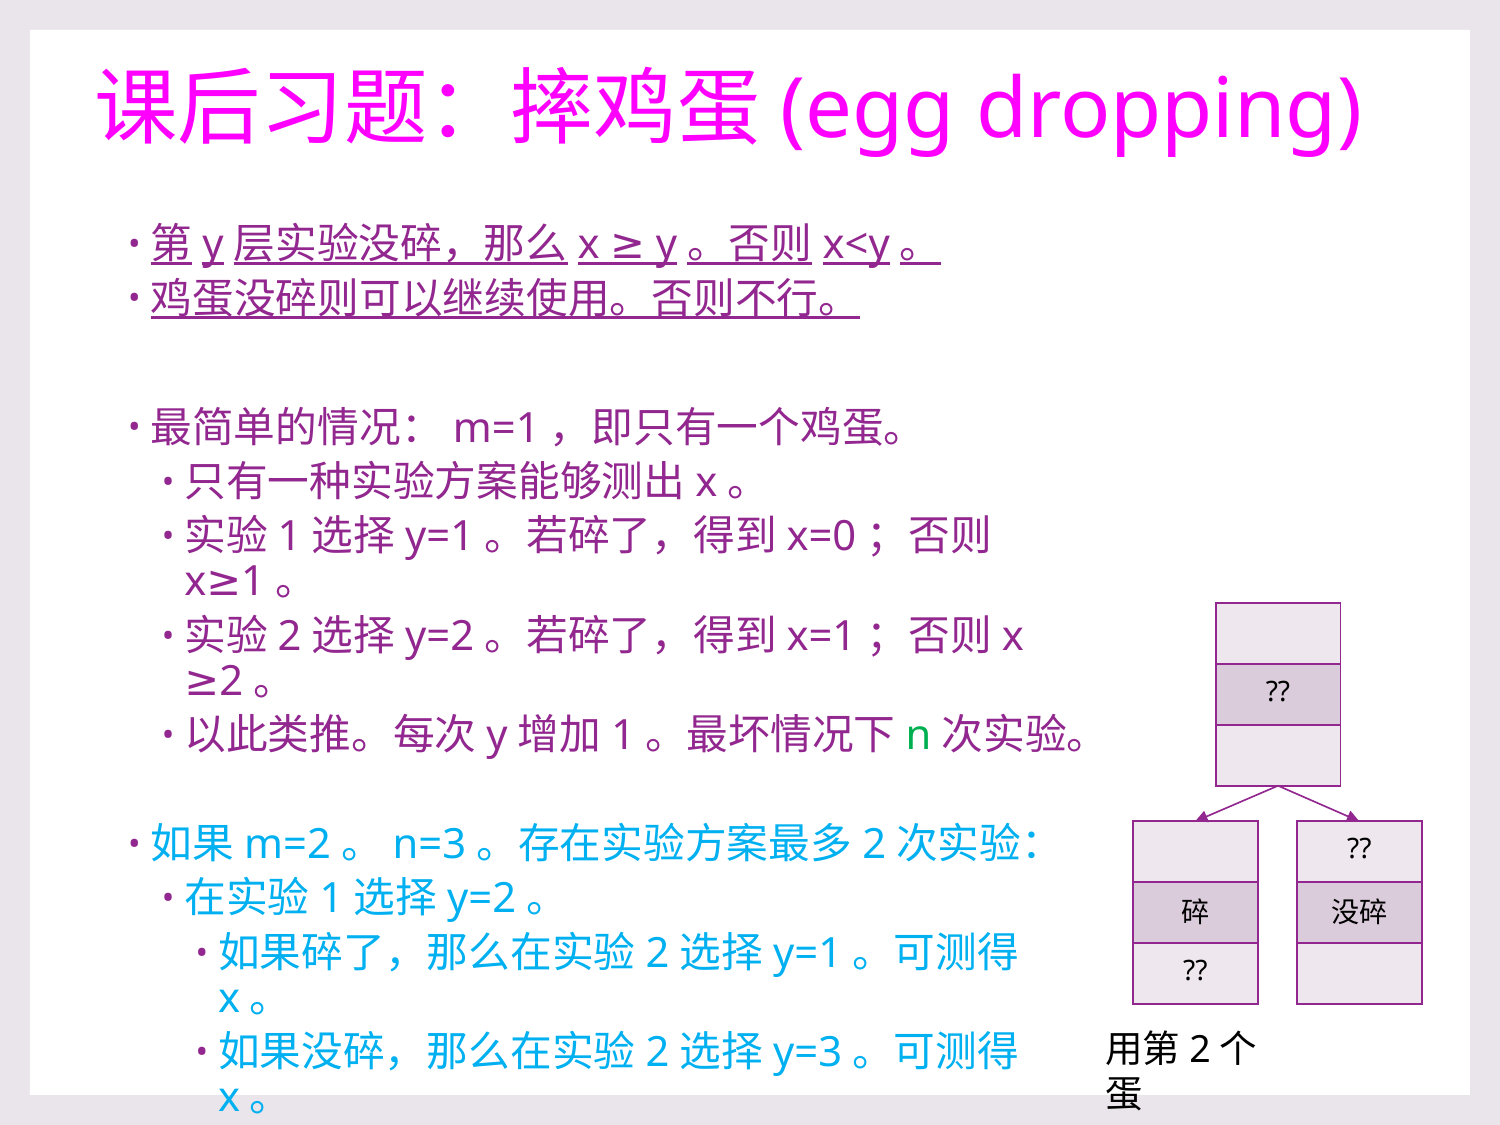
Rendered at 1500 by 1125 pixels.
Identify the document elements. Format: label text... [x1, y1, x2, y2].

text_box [1277, 785, 1360, 822]
table_cell ?? [1217, 665, 1340, 724]
list 第y层实验没碎，那么x ≥ y。否则x<y。 鸡蛋没碎则可以继续使用。否则不行。 最简单的情况：m=1，即只有一个鸡蛋。 只有一种实验方案能够测出x。 实验1选择y=1。若碎了，得到x=0；否则x≥1。 实验2选择y=2。若碎了，得到x=1；否则x ≥2。 以此类推。每次y增加1。最坏情况下n次实验。 如果m=2。n=3。存在实验方案最多2次实验： 在实验1选择y=2。 如果碎了，那么在实验2选择y=1。可测得x。 如果没碎，那么在实验2选择y=3。可测得x。 [79, 215, 1108, 1052]
title 课后习题：摔鸡蛋(egg dropping) [79, 44, 1423, 178]
table_cell ?? [1134, 944, 1257, 1003]
table_cell [1217, 726, 1340, 783]
table_header [1134, 822, 1257, 881]
table_cell [1298, 944, 1421, 1003]
table_cell 碎 [1134, 883, 1257, 942]
table_header [1217, 604, 1340, 663]
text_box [1194, 785, 1275, 822]
table_cell 没碎 [1298, 883, 1421, 942]
table_header ?? [1298, 822, 1421, 881]
text_box 用第2个蛋 [1090, 1017, 1297, 1122]
